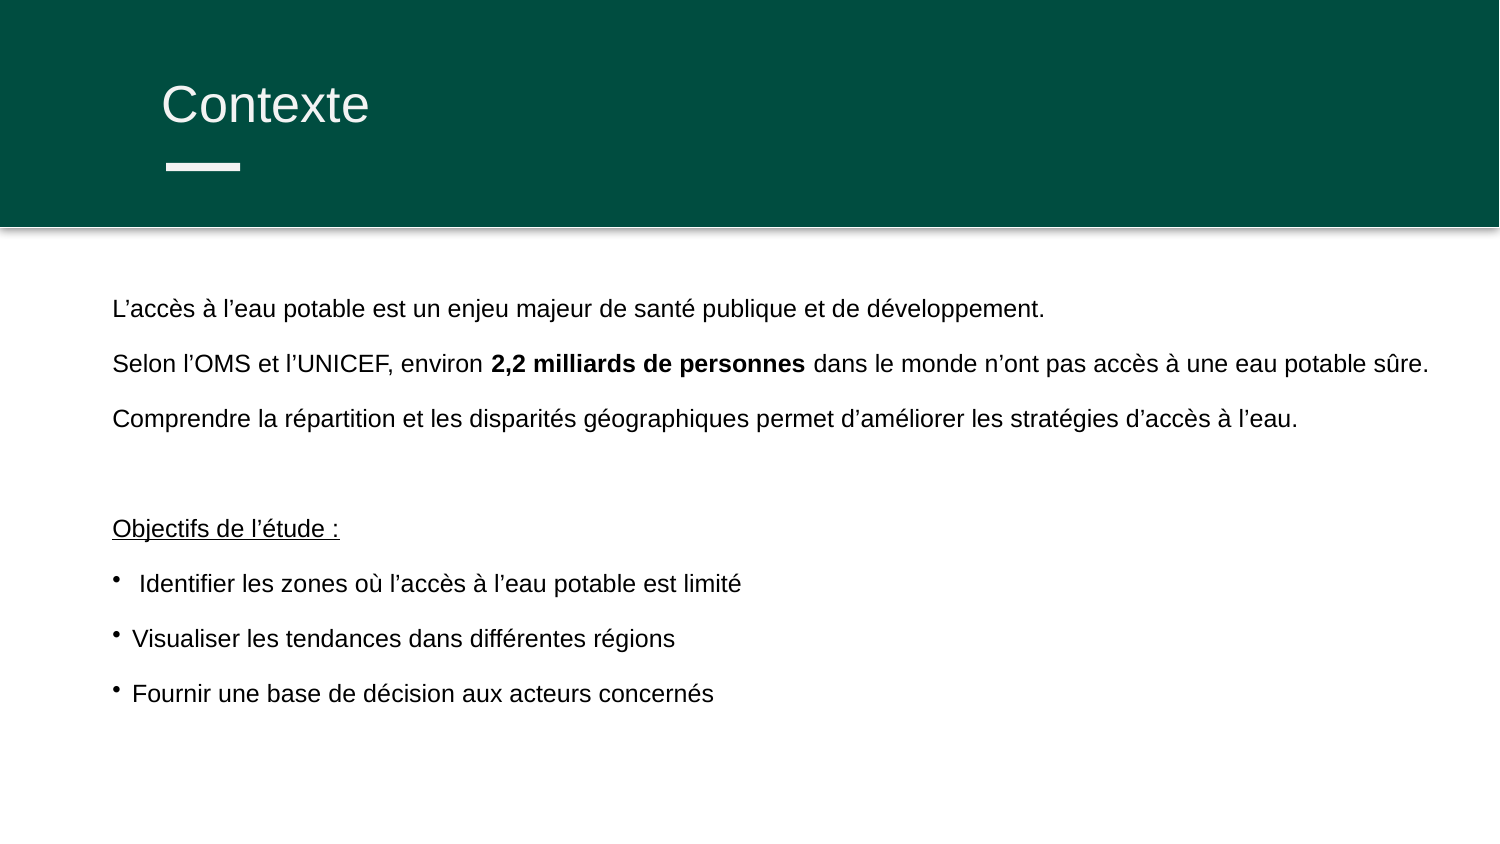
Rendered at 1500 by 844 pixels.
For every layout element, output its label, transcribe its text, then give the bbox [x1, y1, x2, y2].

text_box Contexte [146, 55, 1500, 150]
text_box [0, 0, 1500, 228]
list L’accès à l’eau potable est un enjeu majeur de santé publique et de développement. Selon l’OMS et l’UNICEF, environ 2,2 milliards de personnes dans le monde n’ont pas accès à une eau potable sûre. Comprendre la répartition et les disparités géographiques permet d’améliorer les stratégies d’accès à l’eau. Objectifs de l’étude : Identifier les zones où l’accès à l’eau potable est limité Visualiser les tendances dans différentes régions Fournir une base de décision aux acteurs concernés [96, 277, 1459, 752]
text_box [166, 162, 241, 172]
